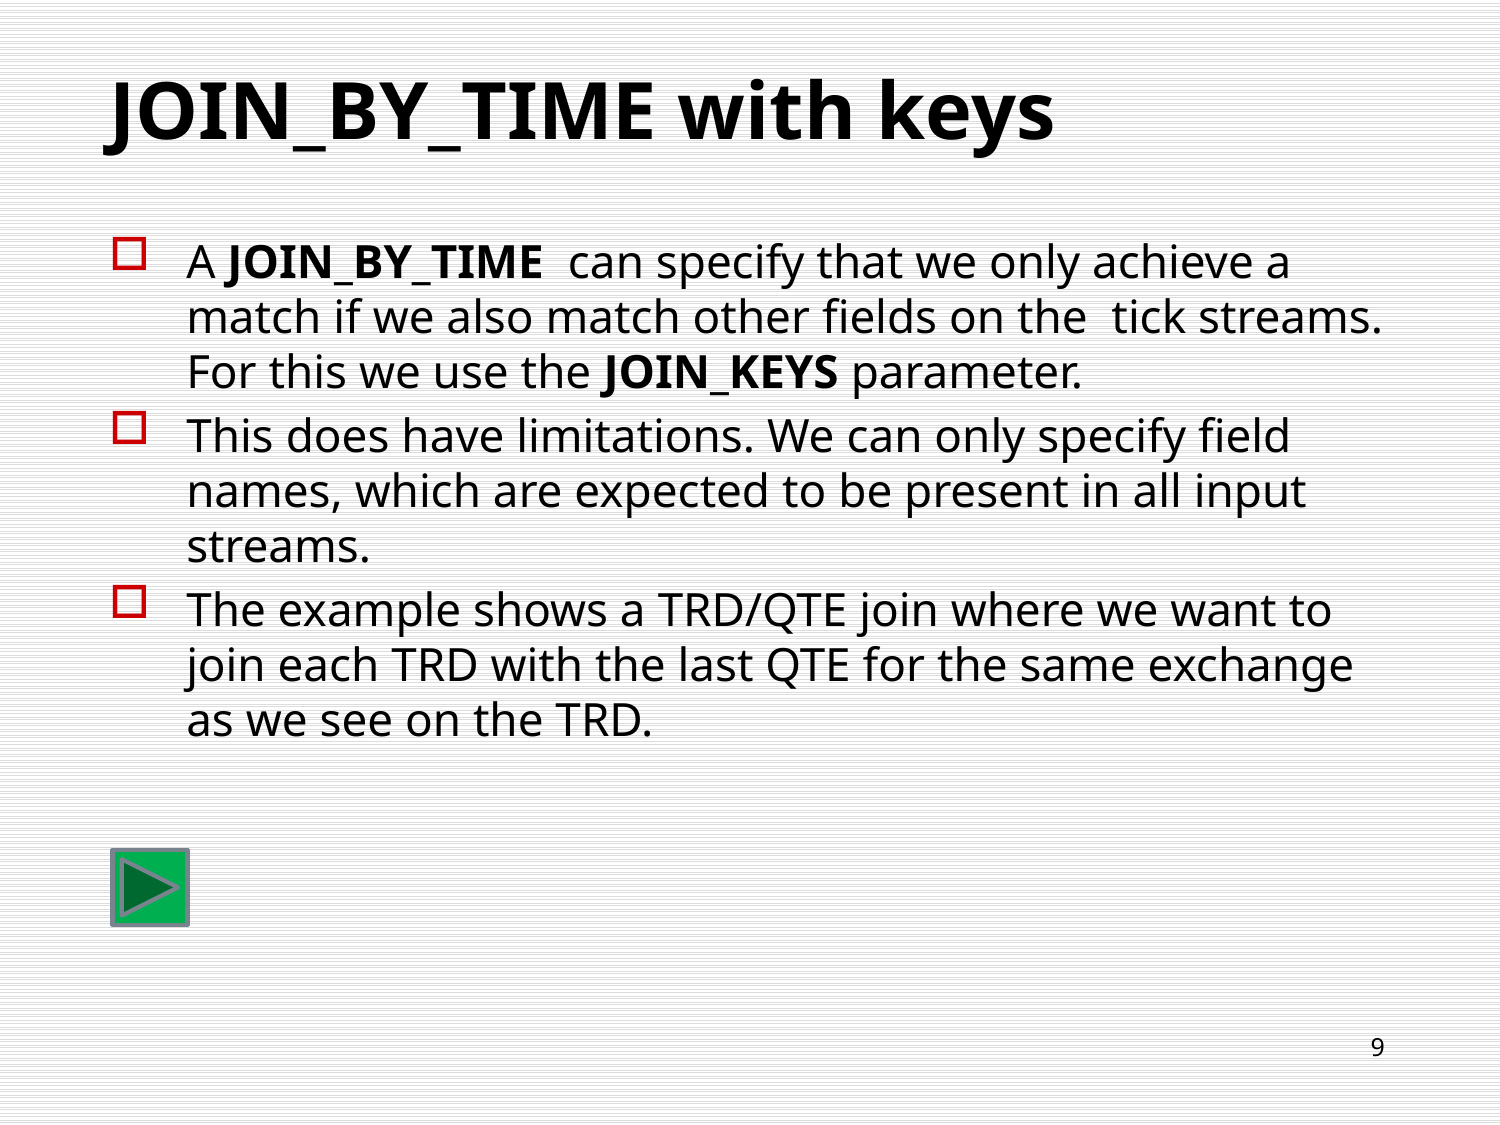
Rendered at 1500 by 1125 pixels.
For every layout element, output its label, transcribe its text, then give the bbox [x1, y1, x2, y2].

slide_number 9 [1074, 1024, 1401, 1103]
picture [0, 0, 1500, 1125]
text_box [110, 848, 190, 927]
list A JOIN_BY_TIME can specify that we only achieve a match if we also match other fields on the tick streams. For this we use the JOIN_KEYS parameter. This does have limitations. We can only specify field names, which are expected to be present in all input streams. The example shows a TRD/QTE join where we want to join each TRD with the last QTE for the same exchange as we see on the TRD. [94, 224, 1407, 775]
title JOIN_BY_TIME with keys [94, 50, 1407, 163]
